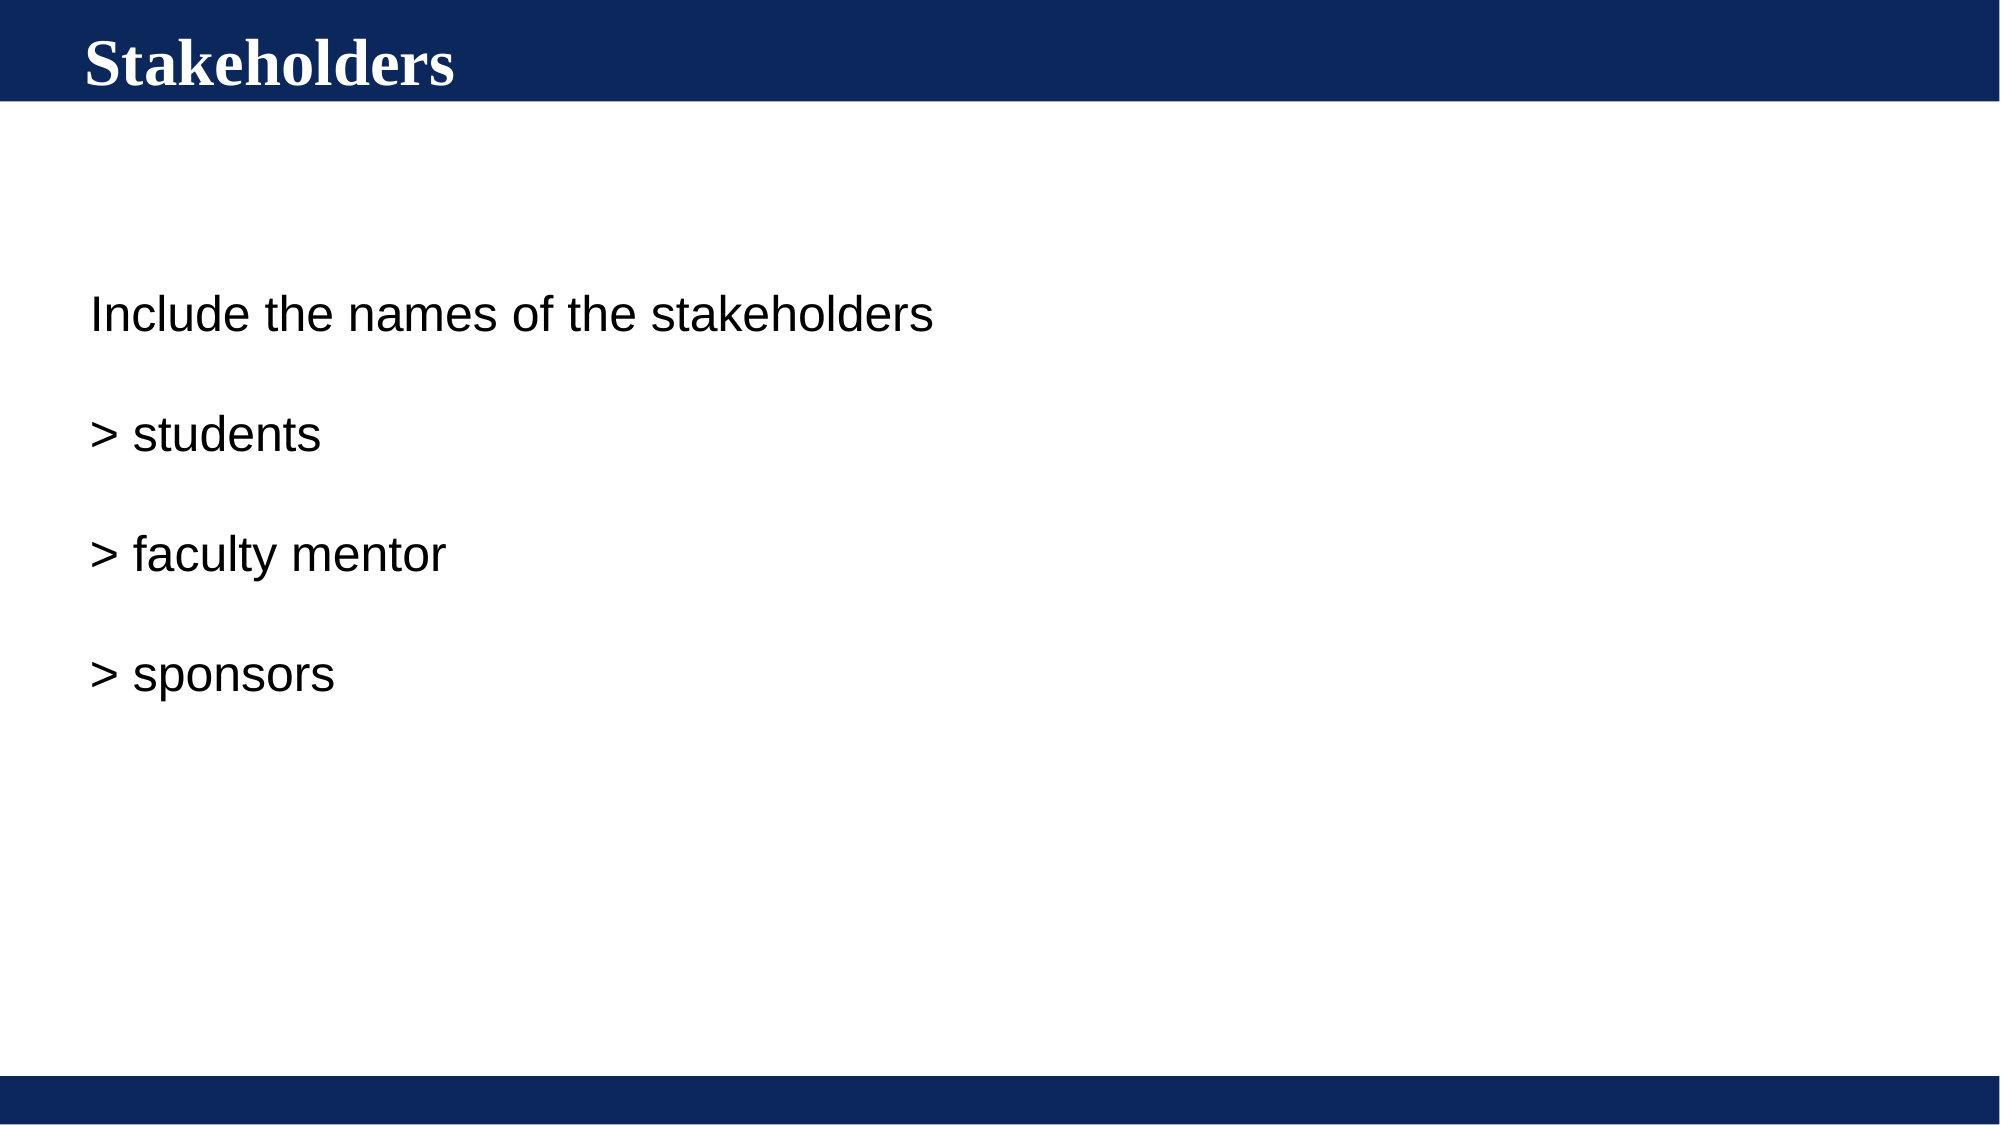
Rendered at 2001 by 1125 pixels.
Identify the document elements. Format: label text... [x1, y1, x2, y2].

text_box Include the names of the stakeholders > students > faculty mentor > sponsors [75, 274, 1800, 847]
text_box Stakeholders [70, 11, 1125, 101]
